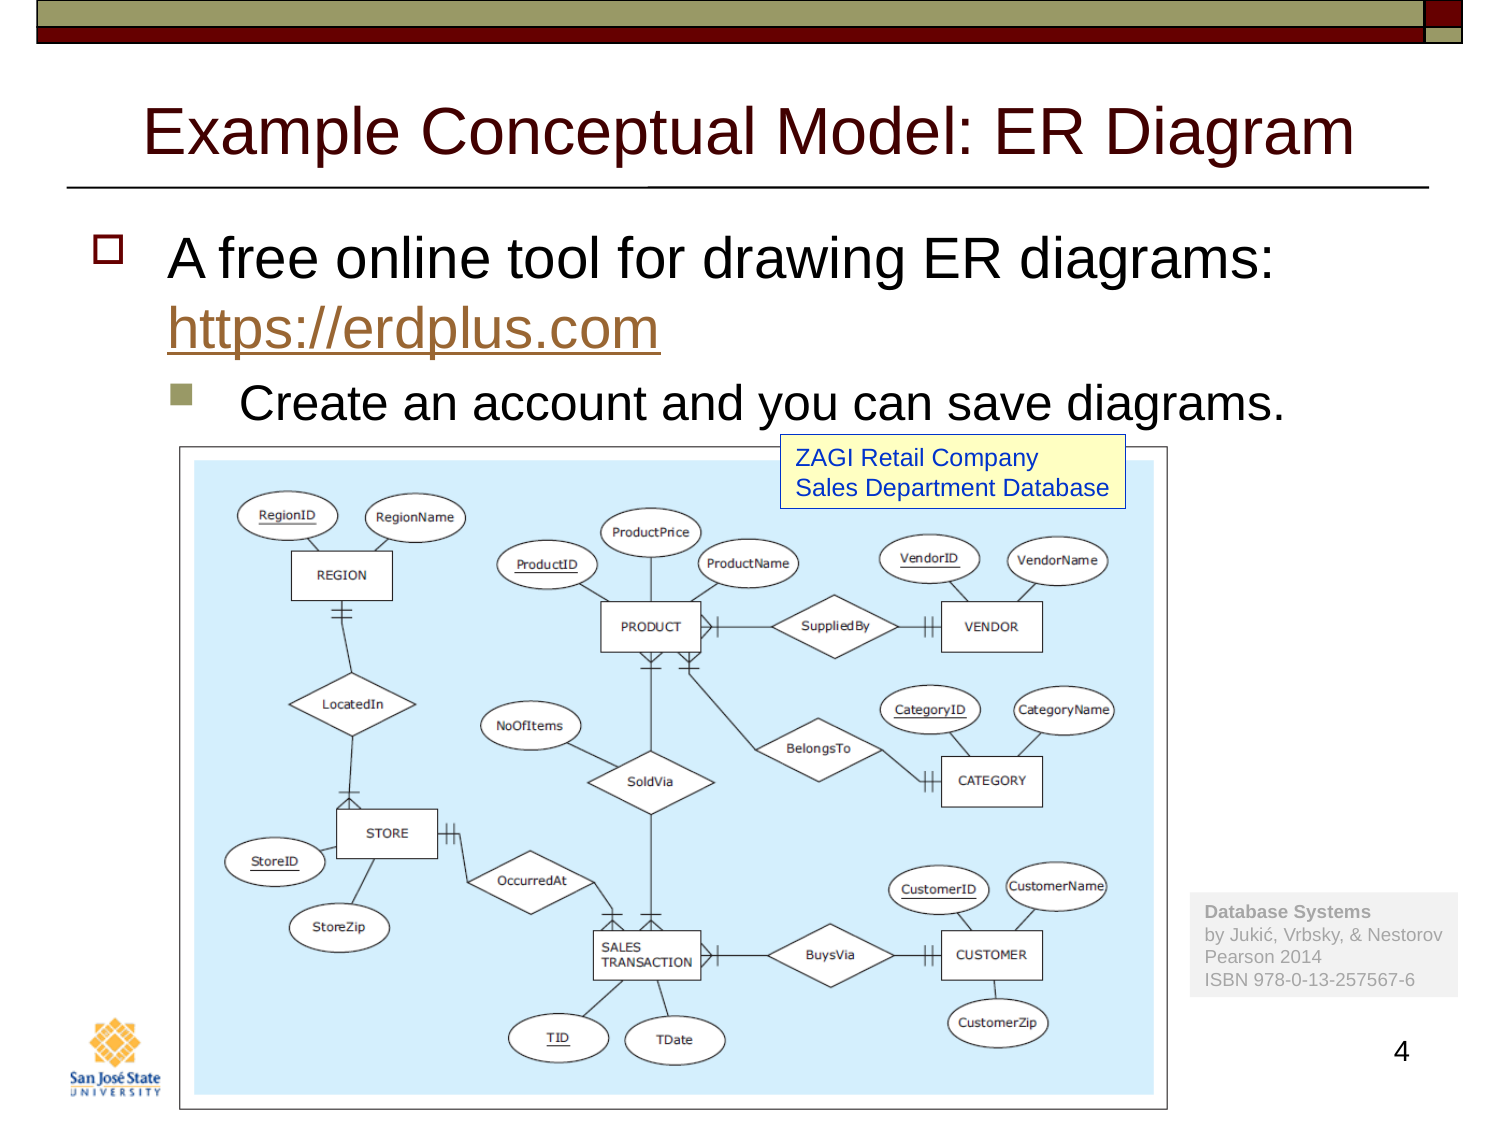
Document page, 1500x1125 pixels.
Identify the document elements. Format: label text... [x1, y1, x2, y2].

text_box Database Systems by Jukić, Vrbsky, & Nestorov Pearson 2014 ISBN 978-0-13-257567-6 [1189, 892, 1458, 998]
title Example Conceptual Model: ER Diagram [75, 67, 1425, 175]
text_box ZAGI Retail Company Sales Department Database [780, 434, 1126, 440]
picture [60, 1012, 166, 1112]
list A free online tool for drawing ER diagrams: https://erdplus.com Create an account and you can save diagrams. [75, 212, 1425, 443]
slide_number 4 [1176, 1025, 1425, 1100]
picture [175, 442, 1171, 1113]
